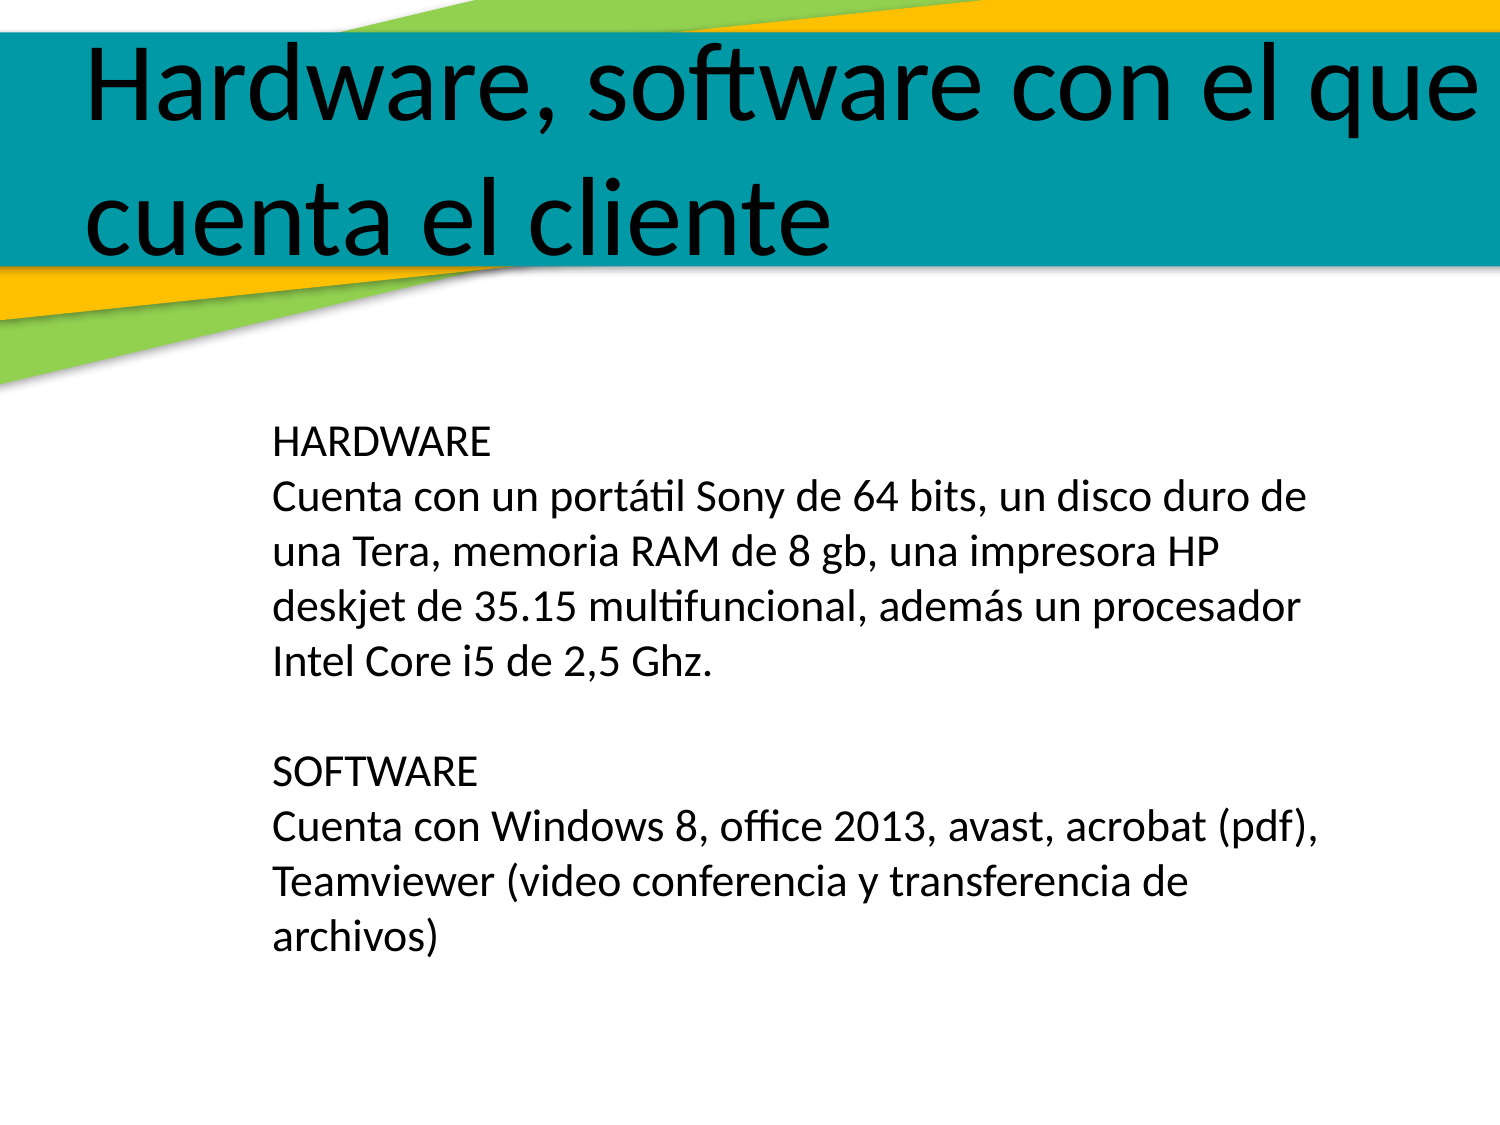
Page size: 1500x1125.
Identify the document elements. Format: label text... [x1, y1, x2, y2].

text_box Hardware, software con el que cuenta el cliente [69, 36, 1500, 250]
text_box HARDWARE Cuenta con un portátil Sony de 64 bits, un disco duro de una Tera, memoria RAM de 8 gb, una impresora HP deskjet de 35.15 multifuncional, además un procesador Intel Core i5 de 2,5 Ghz. SOFTWARE Cuenta con Windows 8, office 2013, avast, acrobat (pdf), Teamviewer (video conferencia y transferencia de archivos) [257, 403, 1348, 969]
